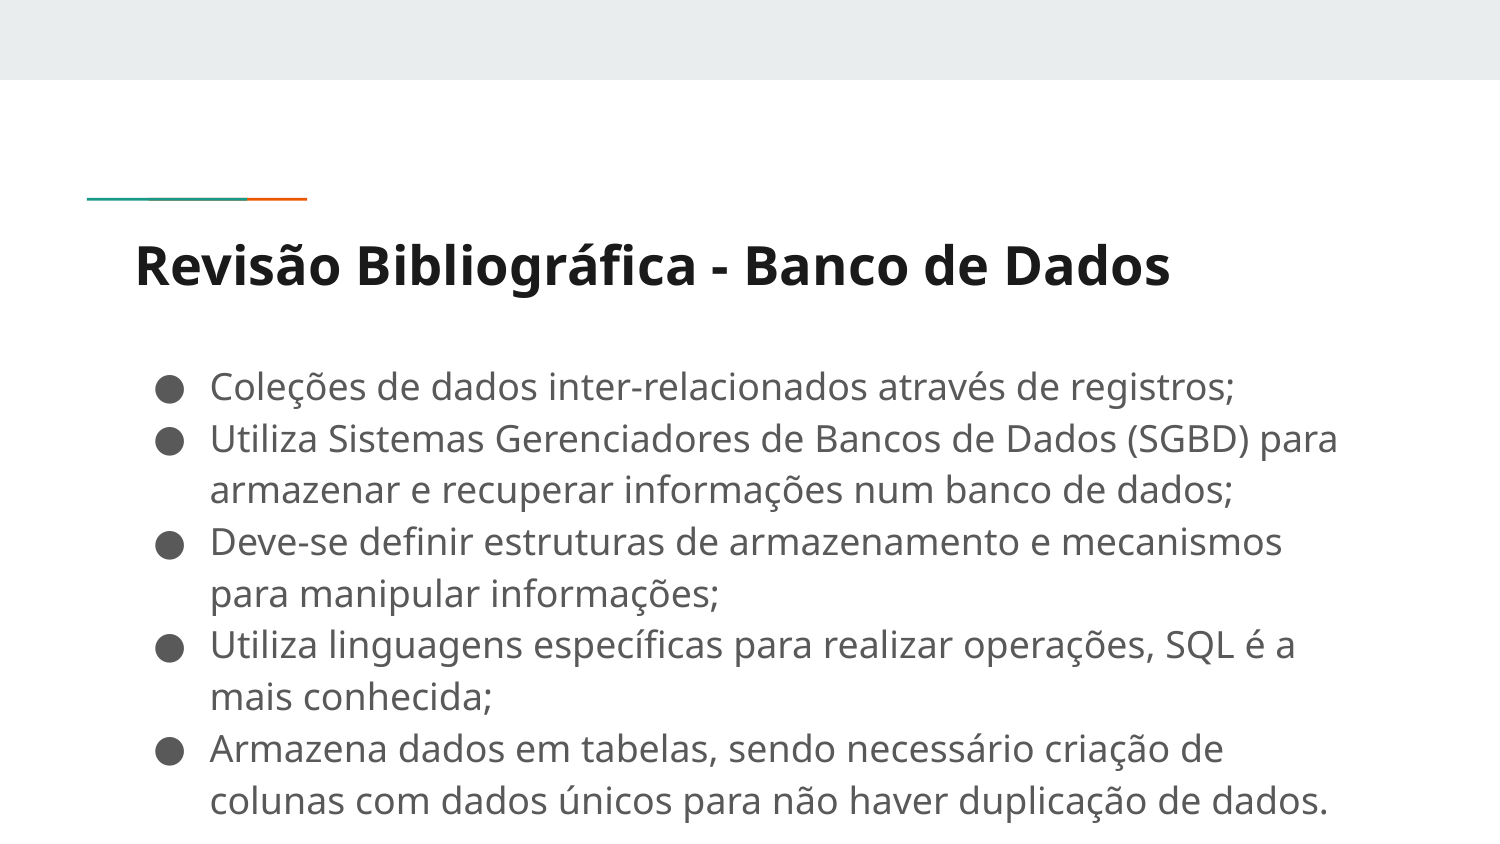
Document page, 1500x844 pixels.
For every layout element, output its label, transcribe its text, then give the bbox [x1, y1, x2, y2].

list Coleções de dados inter-relacionados através de registros; Utiliza Sistemas Gerenciadores de Bancos de Dados (SGBD) para armazenar e recuperar informações num banco de dados; Deve-se definir estruturas de armazenamento e mecanismos para manipular informações; Utiliza linguagens específicas para realizar operações, SQL é a mais conhecida; Armazena dados em tabelas, sendo necessário criação de colunas com dados únicos para não haver duplicação de dados. [119, 341, 1381, 712]
title Revisão Bibliográfica - Banco de Dados [119, 216, 1381, 305]
